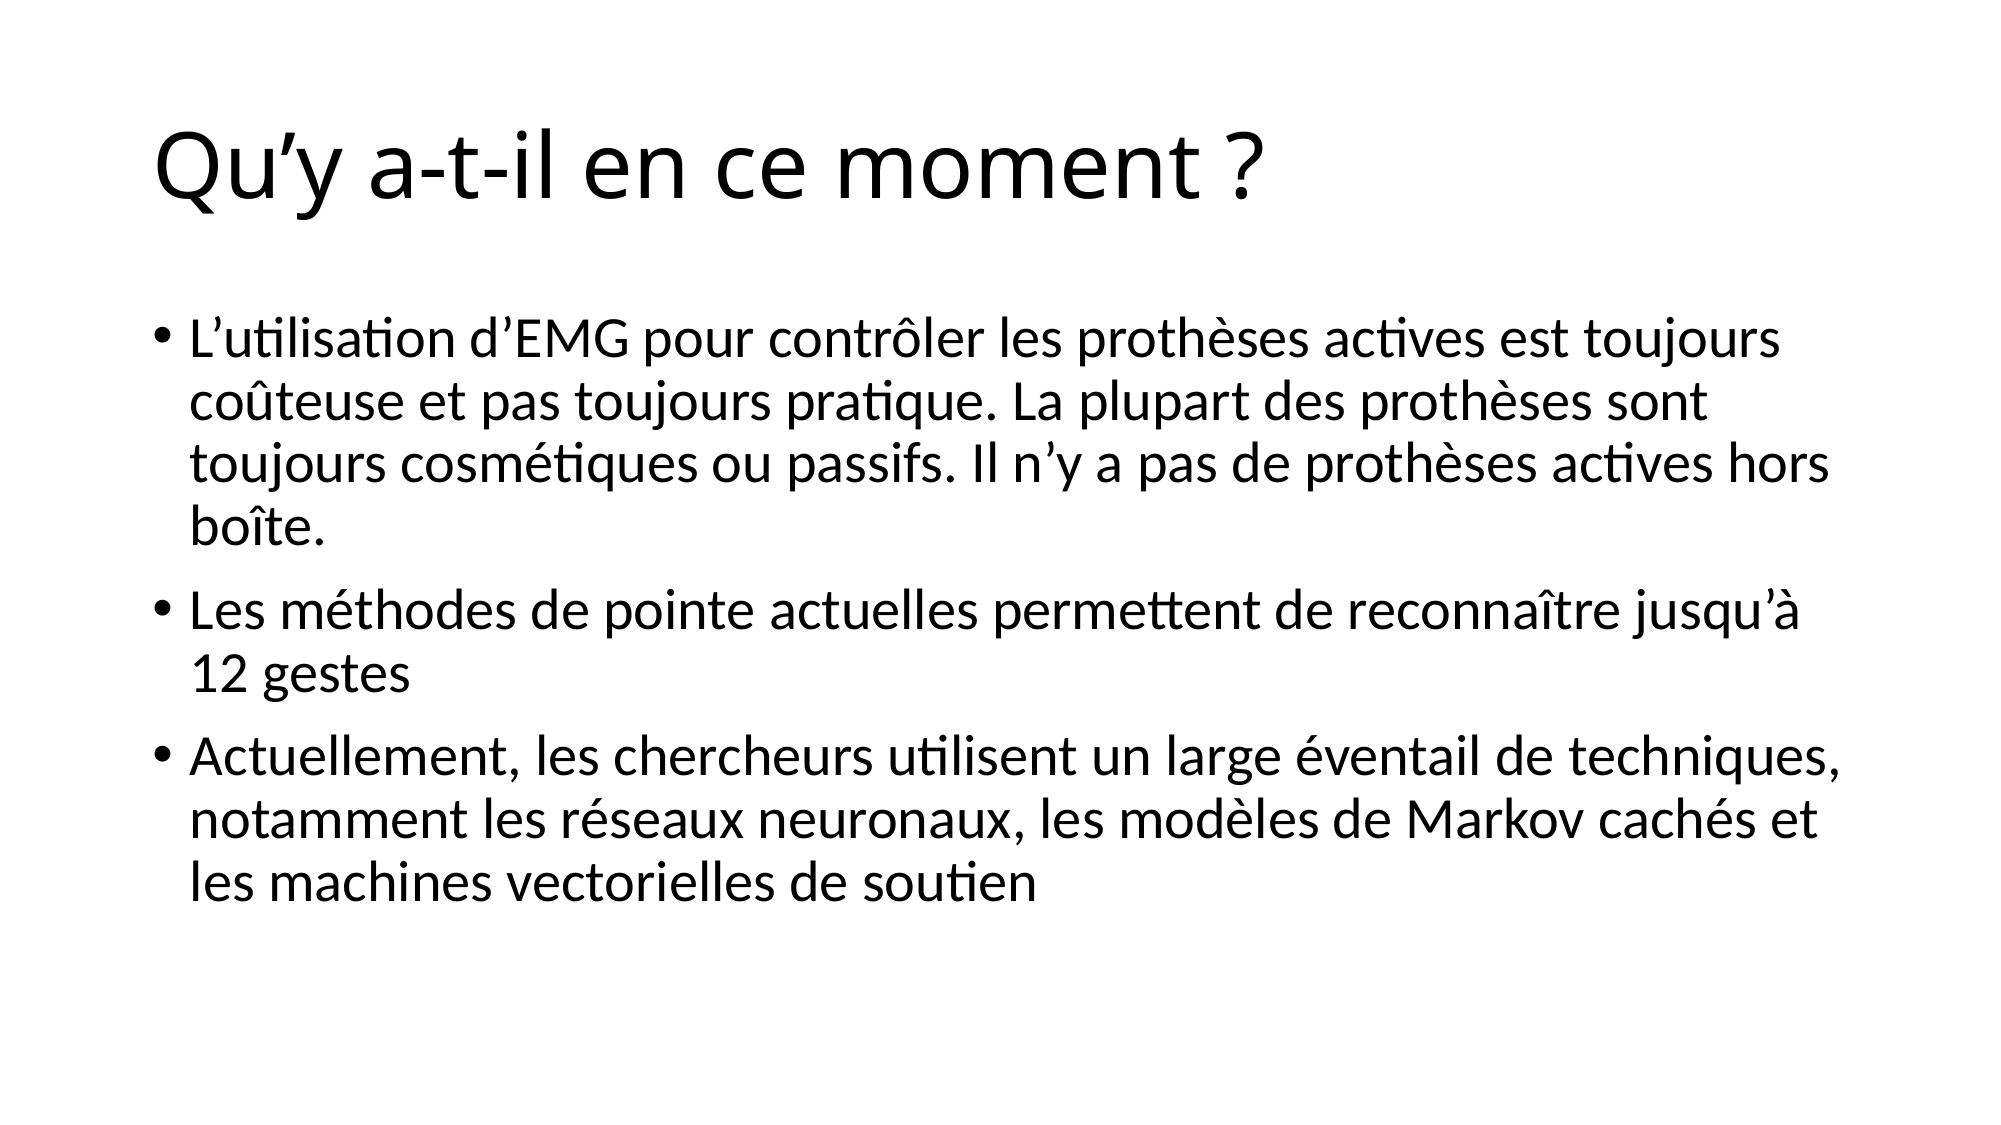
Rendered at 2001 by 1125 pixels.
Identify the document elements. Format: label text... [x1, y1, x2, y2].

list L’utilisation d’EMG pour contrôler les prothèses actives est toujours coûteuse et pas toujours pratique. La plupart des prothèses sont toujours cosmétiques ou passifs. Il n’y a pas de prothèses actives hors boîte. Les méthodes de pointe actuelles permettent de reconnaître jusqu’à 12 gestes Actuellement, les chercheurs utilisent un large éventail de techniques, notamment les réseaux neuronaux, les modèles de Markov cachés et les machines vectorielles de soutien [137, 299, 1863, 1014]
title Qu’y a-t-il en ce moment ? [137, 59, 1863, 278]
